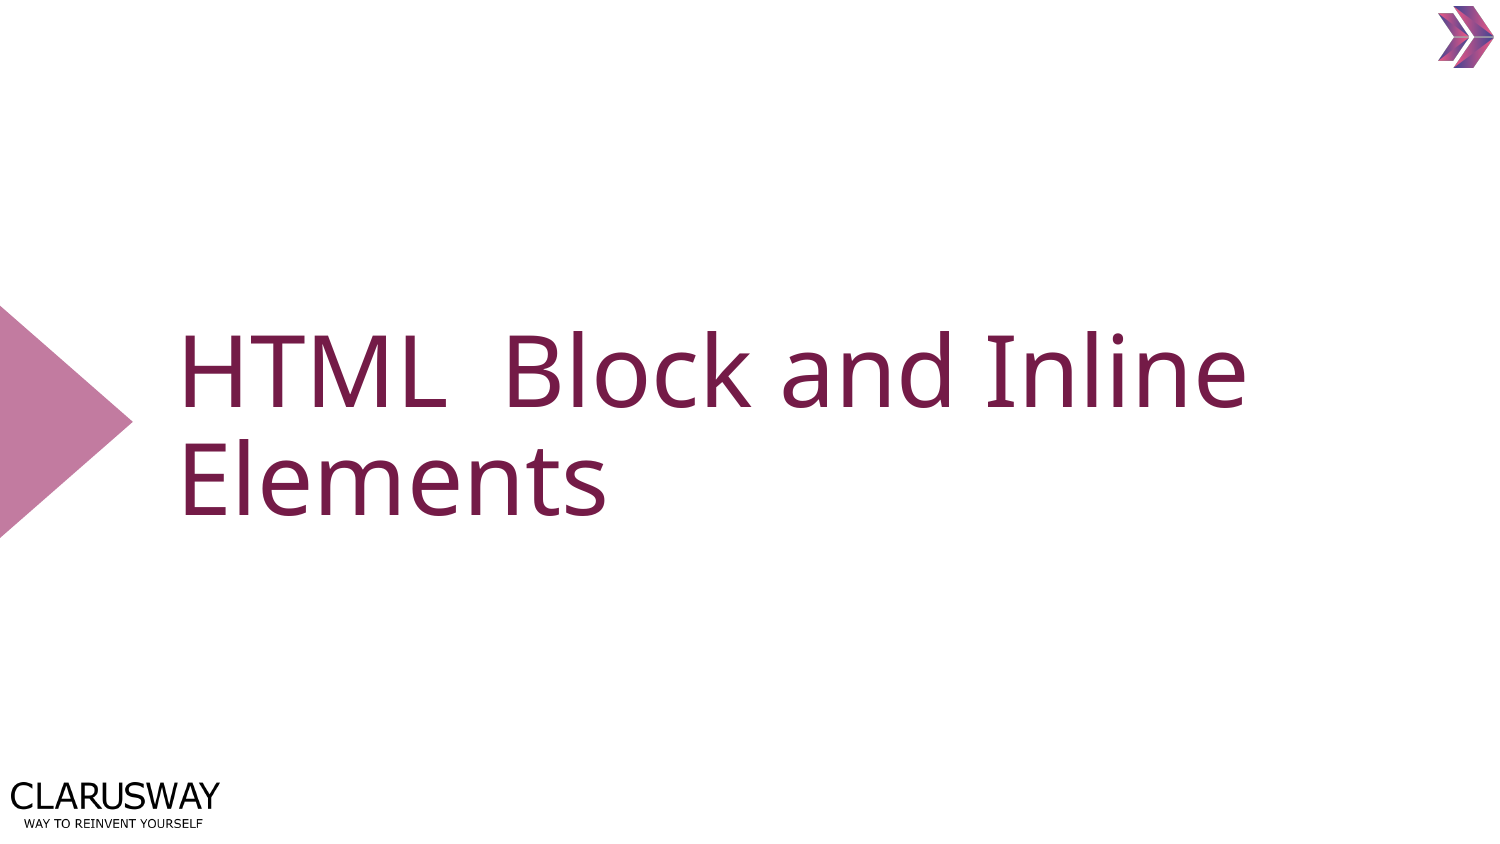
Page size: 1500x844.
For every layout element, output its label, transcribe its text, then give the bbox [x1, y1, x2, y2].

title HTML Block and Inline Elements [176, 313, 1492, 546]
picture [1438, 6, 1494, 68]
picture [11, 782, 220, 828]
